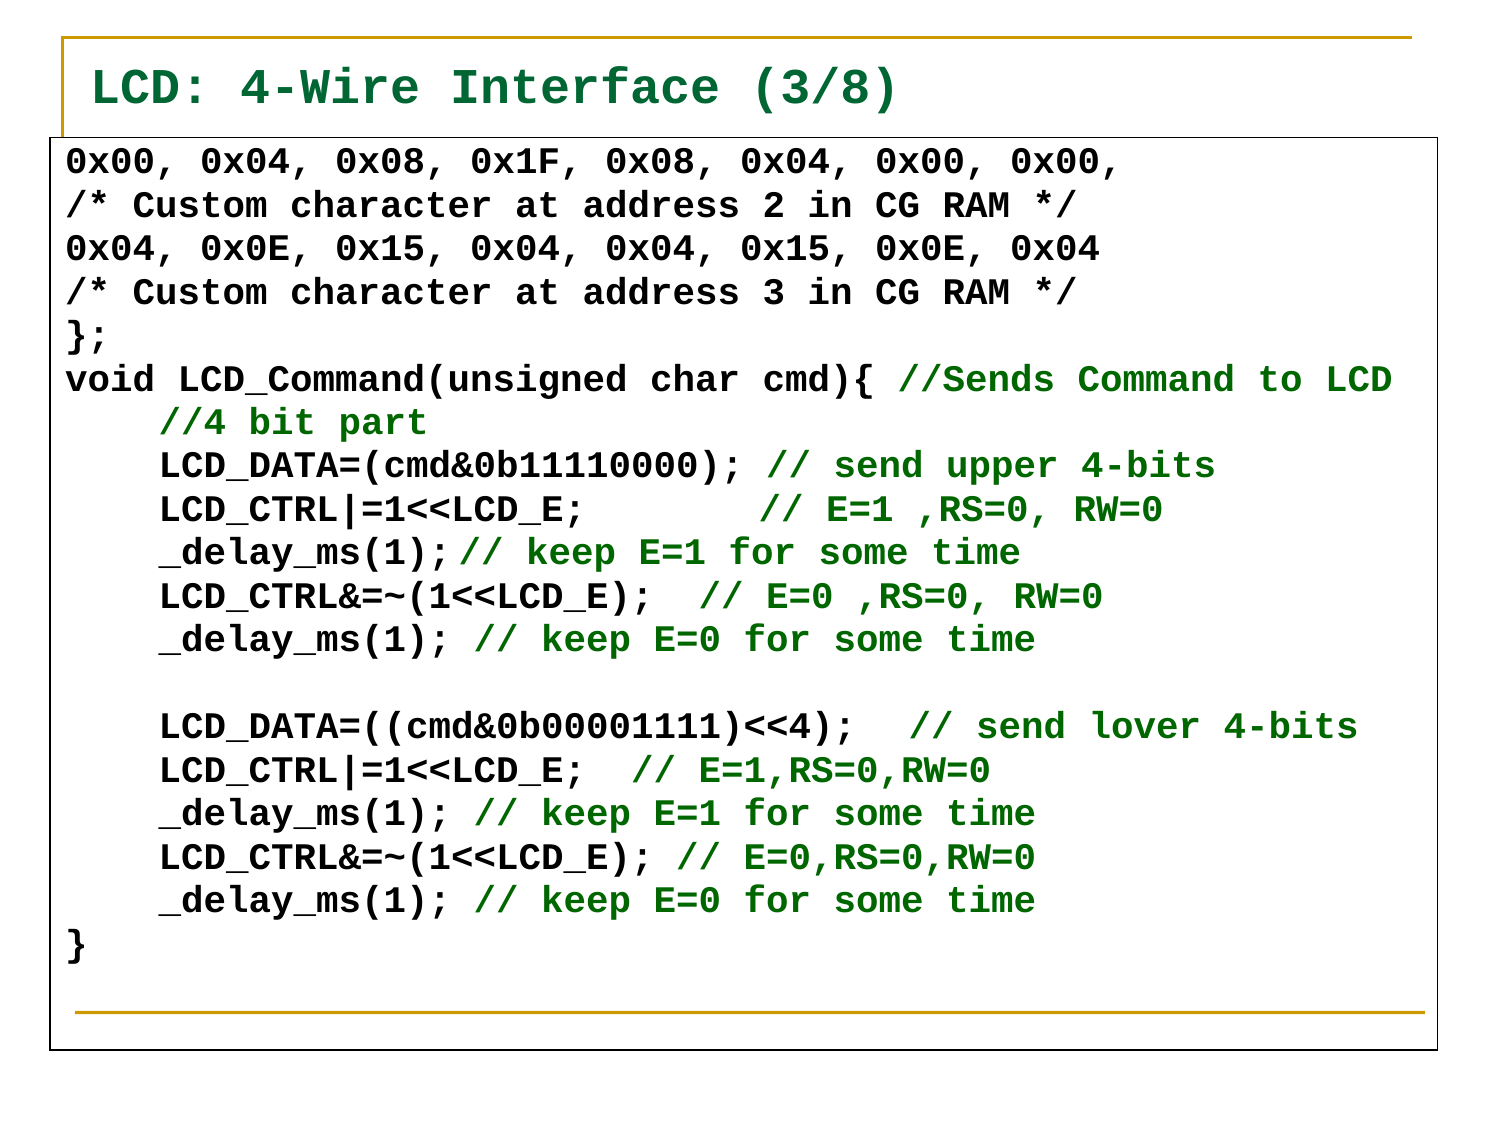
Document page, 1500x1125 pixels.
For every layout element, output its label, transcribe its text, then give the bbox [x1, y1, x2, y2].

list 0x00, 0x04, 0x08, 0x1F, 0x08, 0x04, 0x00, 0x00, /* Custom character at address 2 in CG RAM */ 0x04, 0x0E, 0x15, 0x04, 0x04, 0x15, 0x0E, 0x04 /* Custom character at address 3 in CG RAM */ }; void LCD_Command(unsigned char cmd){ //Sends Command to LCD //4 bit part LCD_DATA=(cmd&0b11110000); // send upper 4-bits LCD_CTRL|=1<<LCD_E; // E=1 ,RS=0, RW=0 _delay_ms(1); // keep E=1 for some time LCD_CTRL&=~(1<<LCD_E); // E=0 ,RS=0, RW=0 _delay_ms(1); // keep E=0 for some time LCD_DATA=((cmd&0b00001111)<<4); // send lover 4-bits LCD_CTRL|=1<<LCD_E; // E=1,RS=0,RW=0 _delay_ms(1); // keep E=1 for some time LCD_CTRL&=~(1<<LCD_E); // E=0,RS=0,RW=0 _delay_ms(1); // keep E=0 for some time } [49, 137, 1438, 1051]
title LCD: 4-Wire Interface (3/8) [74, 45, 1426, 137]
